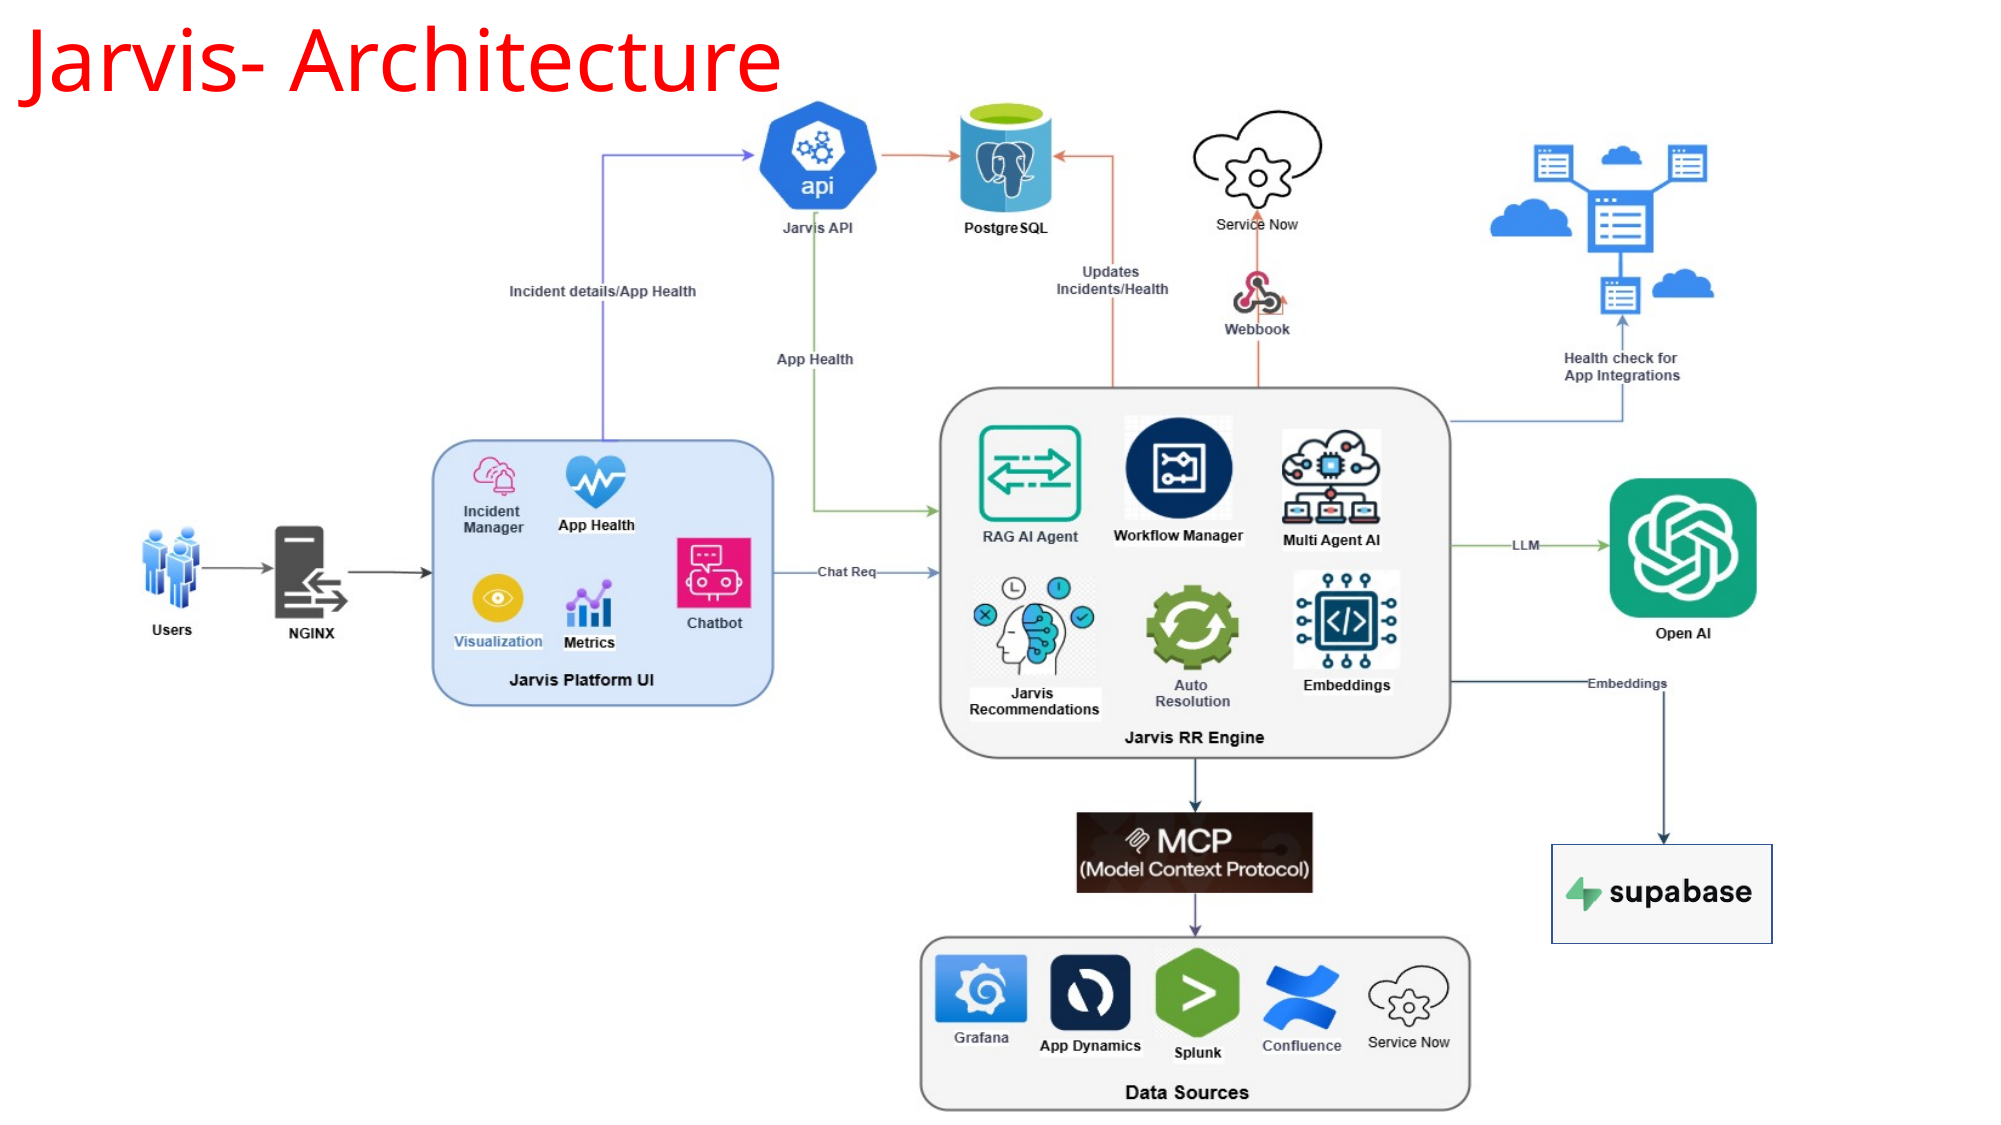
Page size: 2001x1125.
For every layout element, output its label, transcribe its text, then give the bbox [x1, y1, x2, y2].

picture [140, 96, 1772, 1113]
title Jarvis- Architecture [10, 9, 1736, 119]
